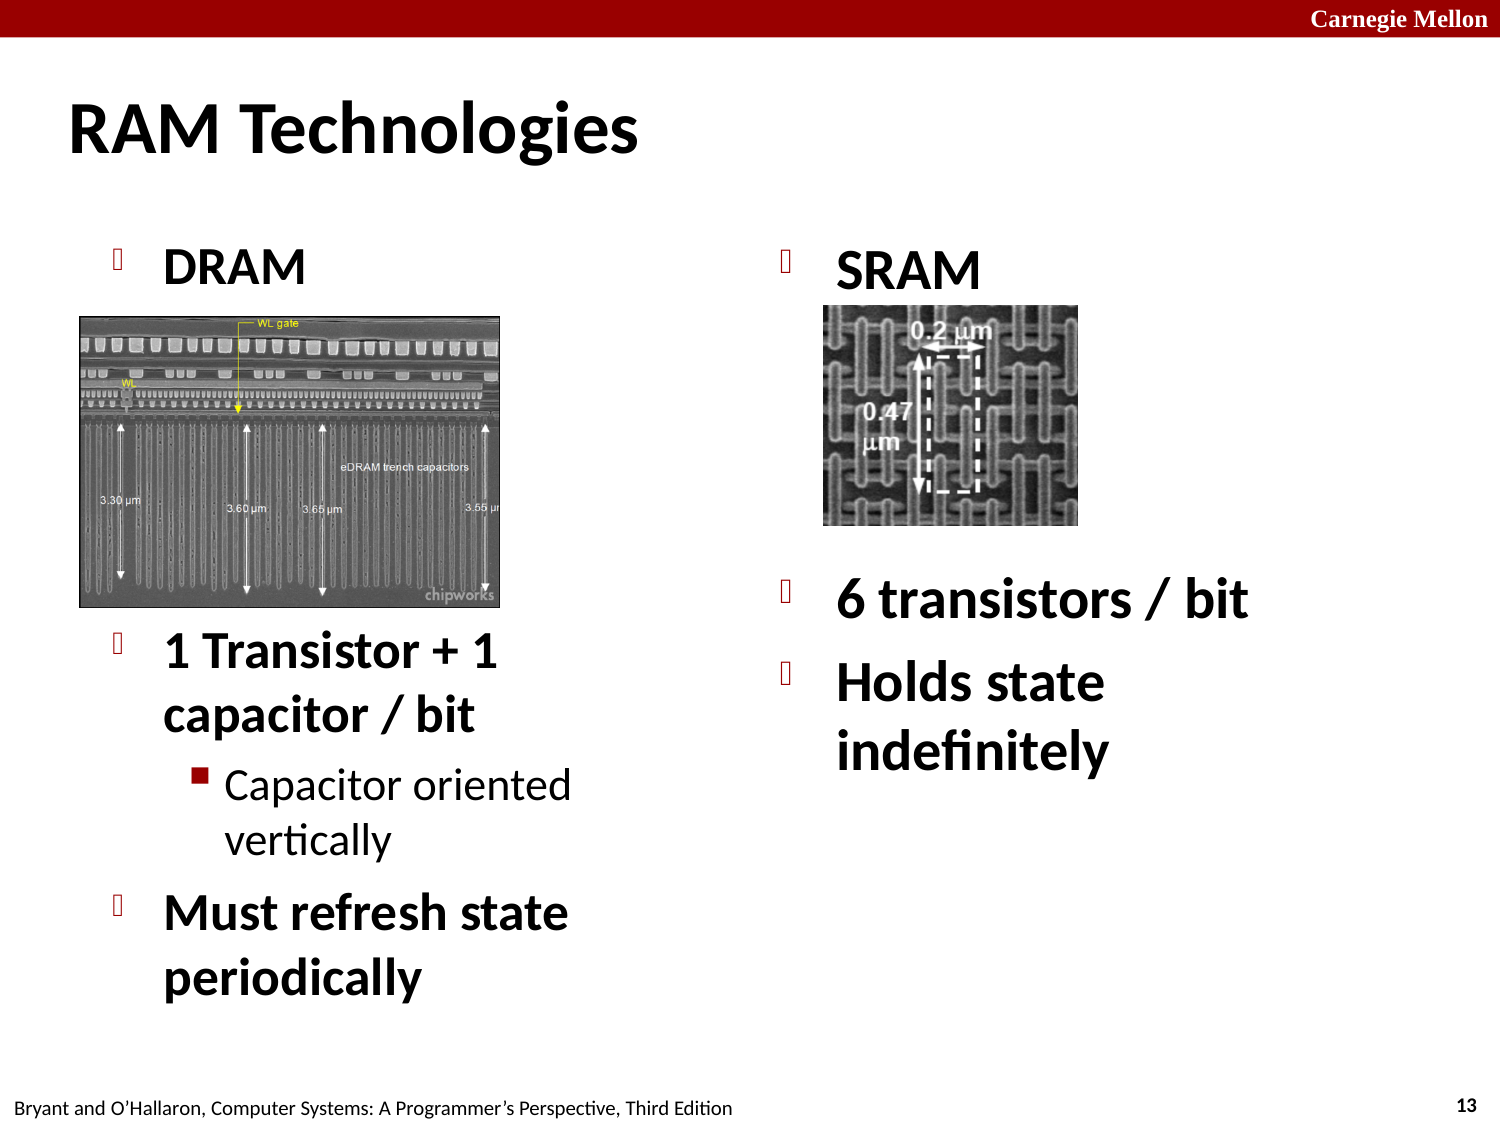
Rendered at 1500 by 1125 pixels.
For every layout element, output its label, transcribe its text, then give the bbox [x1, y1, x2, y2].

picture [79, 315, 501, 608]
picture [822, 304, 1078, 526]
title RAM Technologies [60, 60, 1308, 187]
text_box SRAM 6 transistors / bit Holds state indefinitely [772, 223, 1393, 1040]
slide_number 13 [1448, 1084, 1488, 1123]
list DRAM 1 Transistor + 1 capacitor / bit Capacitor oriented vertically Must refresh state periodically [104, 222, 741, 1040]
